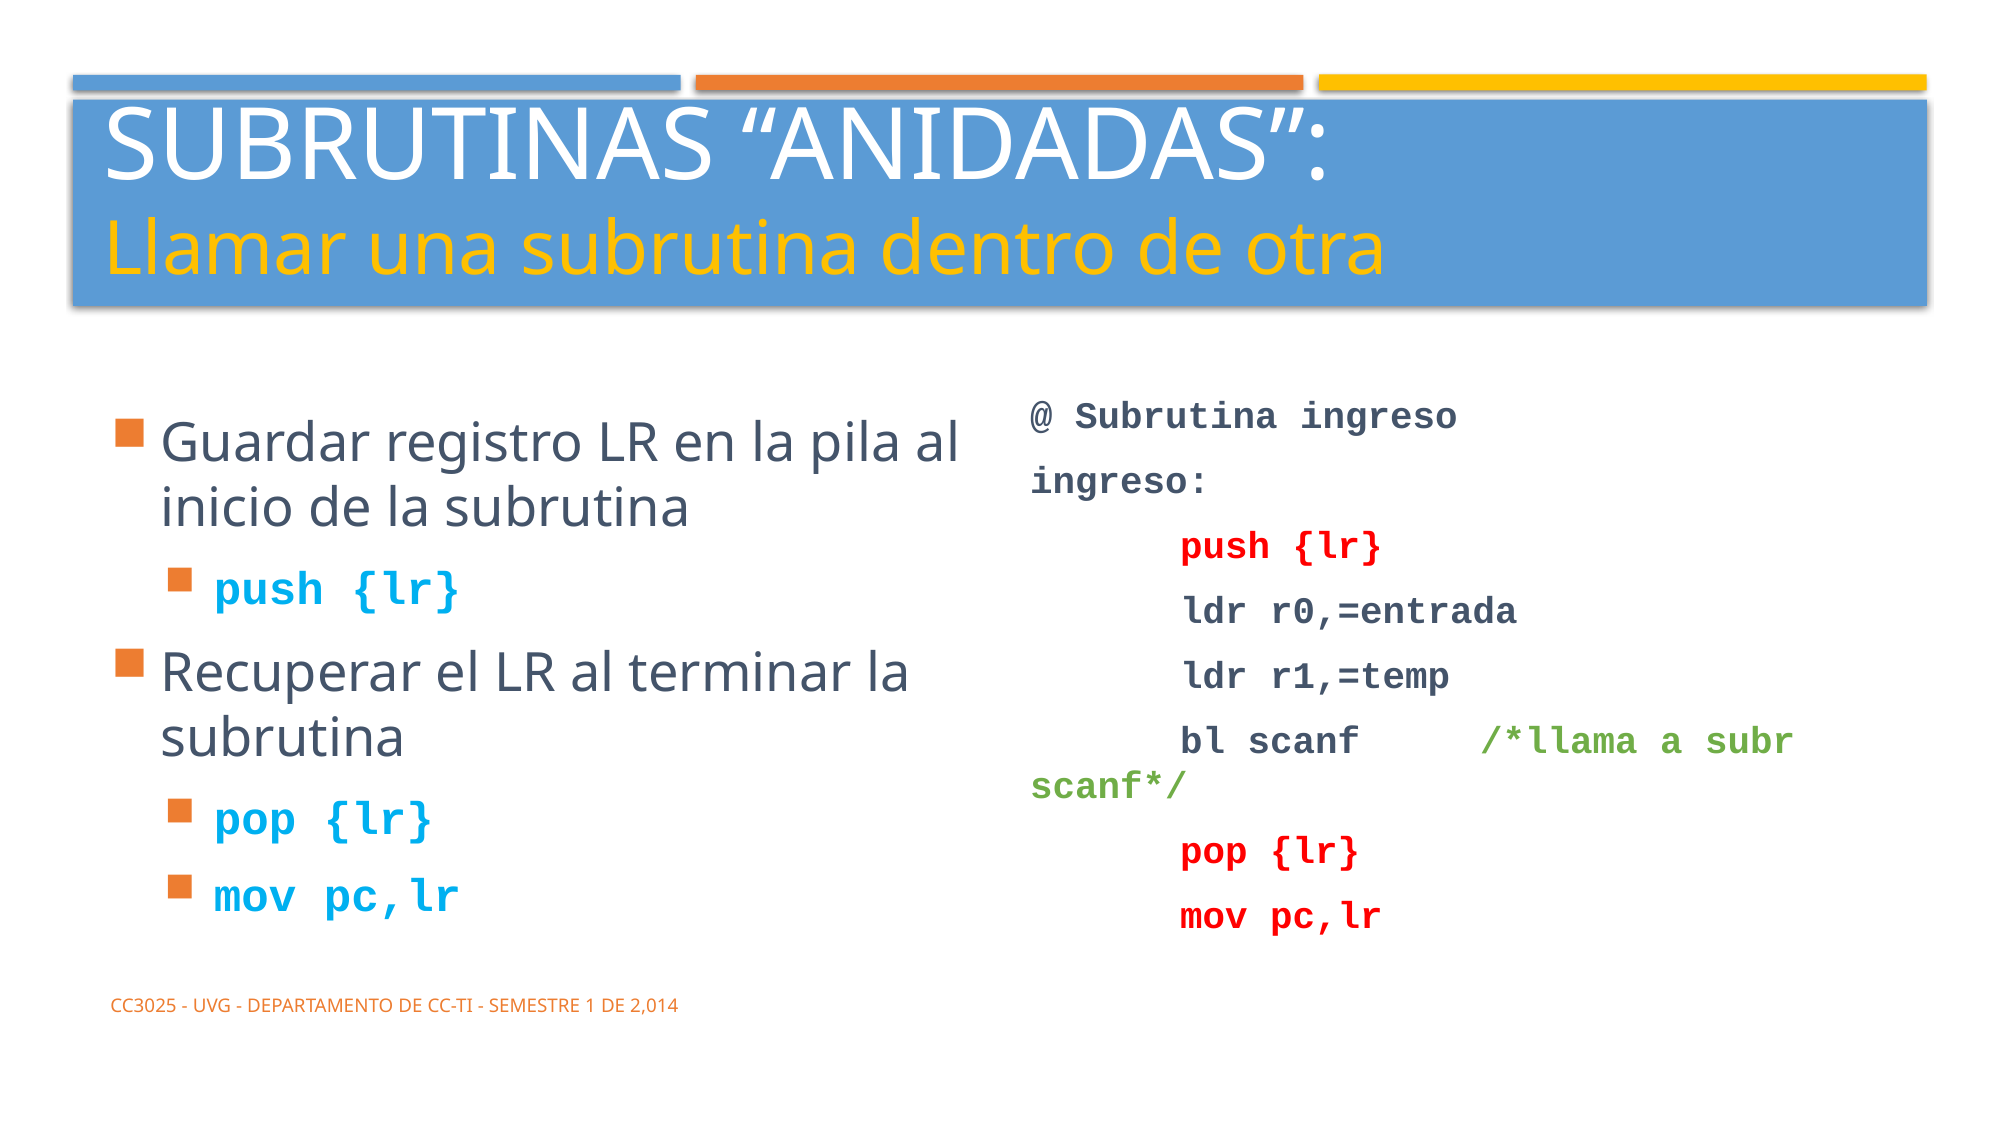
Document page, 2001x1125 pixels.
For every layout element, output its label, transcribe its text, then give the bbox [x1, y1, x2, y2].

title SUBRUTINAS “anidadas”: Llamar una subrutina dentro de otra [88, 135, 1898, 298]
footer CC3025 - UVG - Departamento de CC-TI - Semestre 1 de 2,014 [95, 976, 1230, 1037]
list @ Subrutina ingreso ingreso: push {lr} ldr r0,=entrada ldr r1,=temp bl scanf /*llama a subr scanf*/ pop {lr} mov pc,lr [1015, 365, 1905, 962]
list Guardar registro LR en la pila al inicio de la subrutina push {lr} Recuperar el LR al terminar la subrutina pop {lr} mov pc,lr [95, 365, 985, 962]
